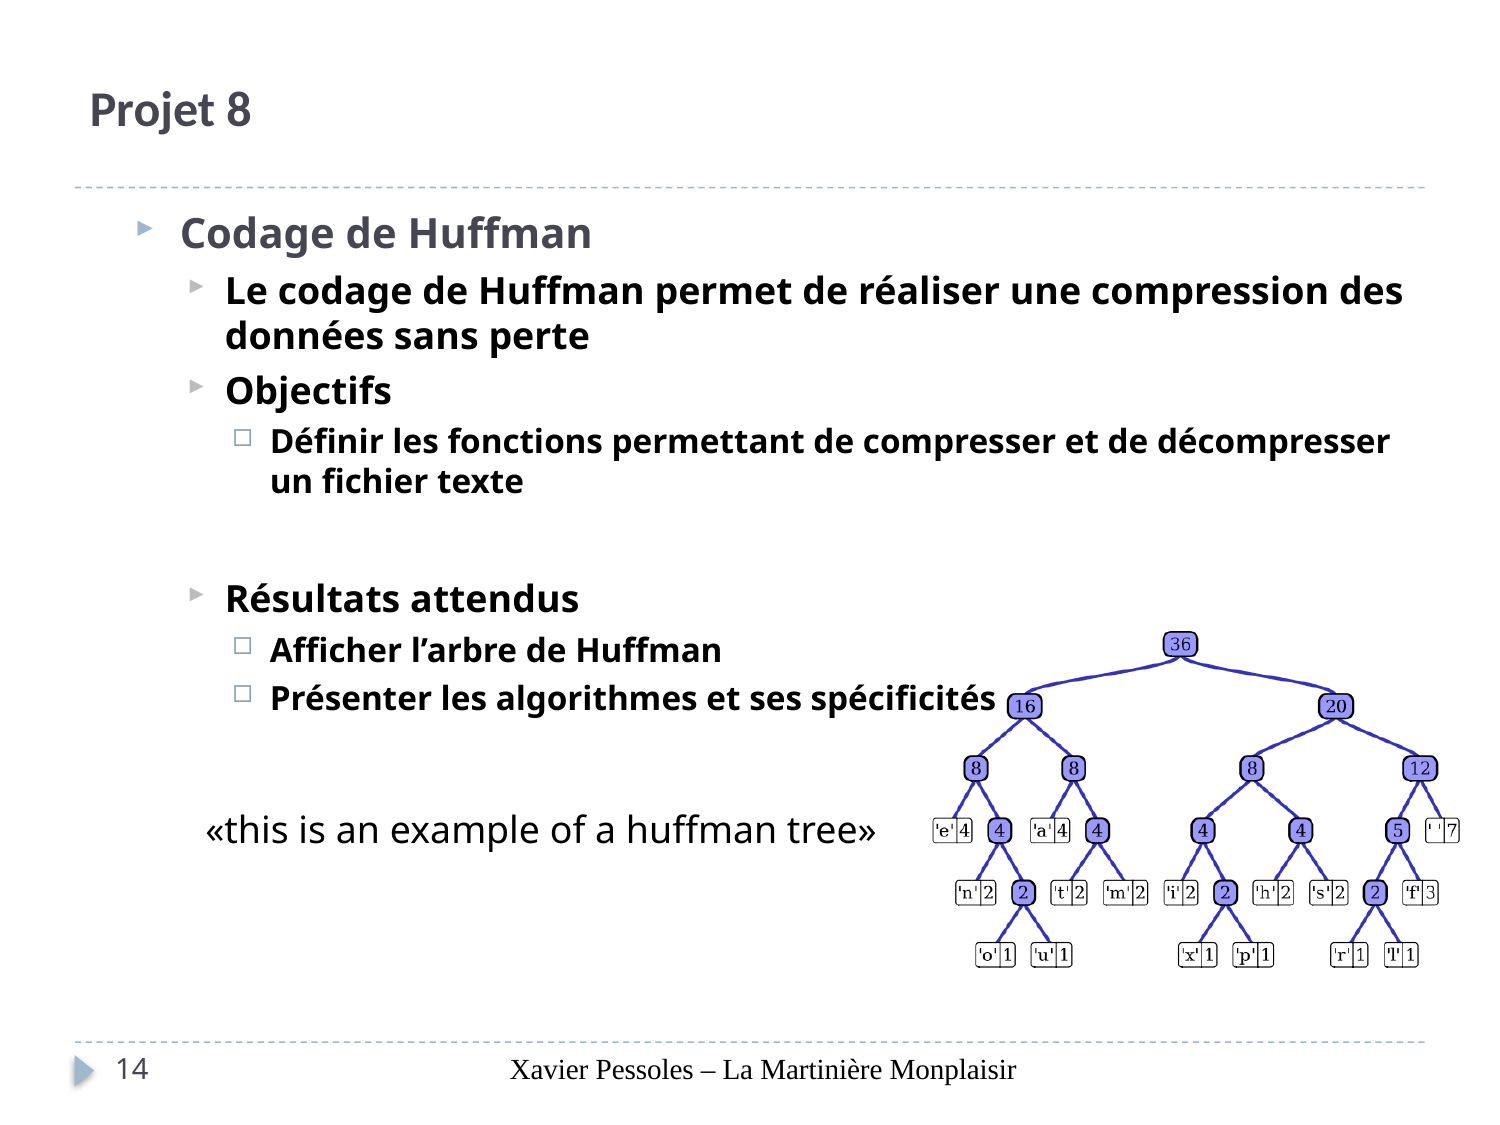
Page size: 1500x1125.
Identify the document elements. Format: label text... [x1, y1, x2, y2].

text_box «this is an example of a huffman tree» [190, 798, 893, 859]
footer Xavier Pessoles – La Martinière Monplaisir [475, 1042, 1051, 1103]
title Projet 8 [75, 24, 1436, 188]
picture [926, 626, 1464, 972]
slide_number 14 [100, 1042, 426, 1103]
list Codage de Huffman Le codage de Huffman permet de réaliser une compression des données sans perte Objectifs Définir les fonctions permettant de compresser et de décompresser un fichier texte Résultats attendus Afficher l’arbre de Huffman Présenter les algorithmes et ses spécificités [75, 199, 1425, 1010]
